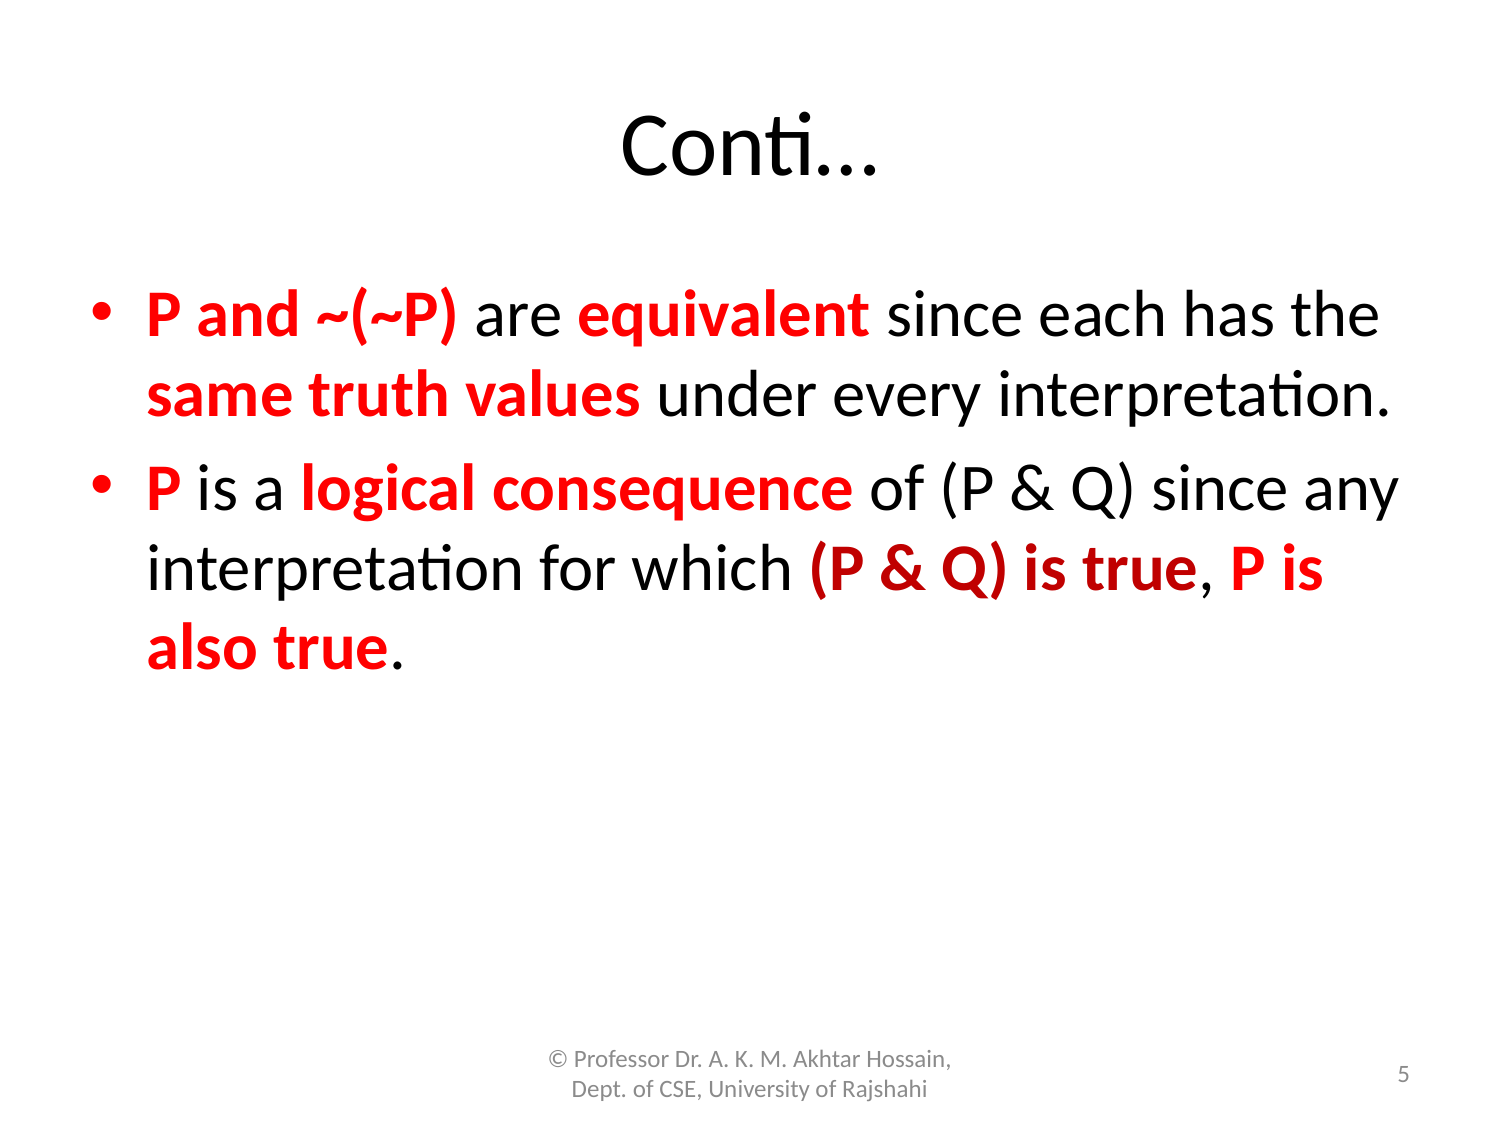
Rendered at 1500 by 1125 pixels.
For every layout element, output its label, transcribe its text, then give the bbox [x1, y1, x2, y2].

list P and ~(~P) are equivalent since each has the same truth values under every interpretation. P is a logical consequence of (P & Q) since any interpretation for which (P & Q) is true, P is also true. [74, 262, 1426, 1006]
slide_number 5 [1074, 1042, 1425, 1103]
footer © Professor Dr. A. K. M. Akhtar Hossain, Dept. of CSE, University of Rajshahi [512, 1042, 988, 1103]
title Conti… [74, 44, 1426, 233]
